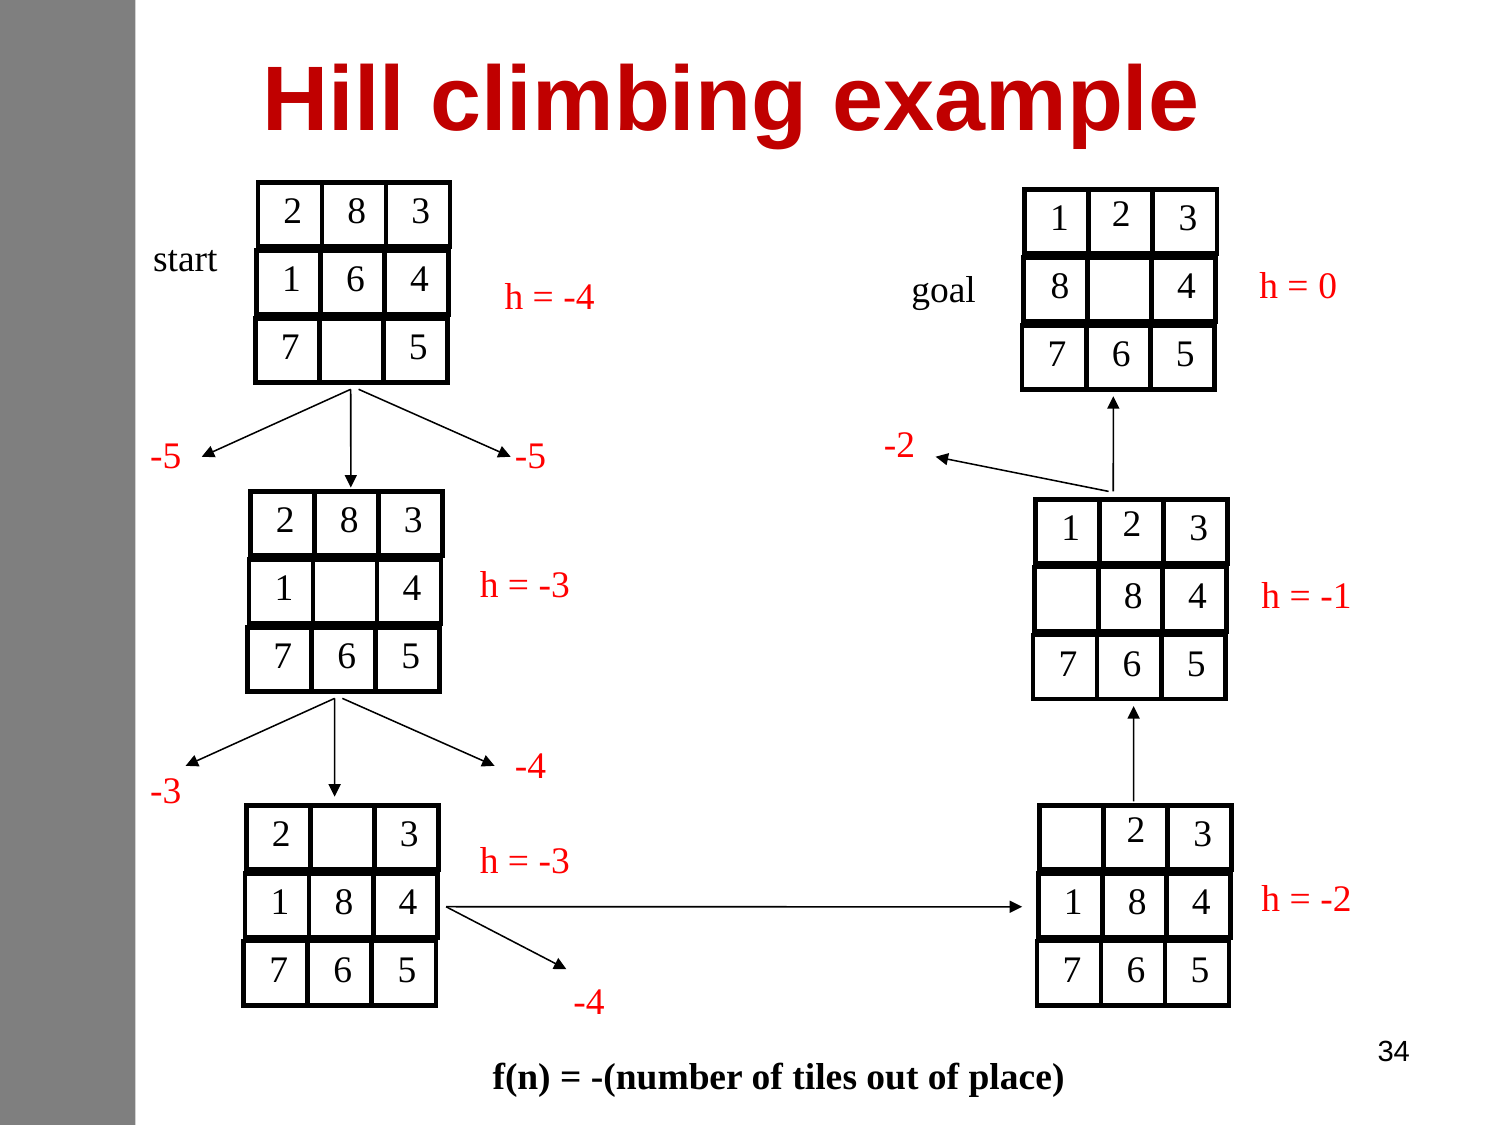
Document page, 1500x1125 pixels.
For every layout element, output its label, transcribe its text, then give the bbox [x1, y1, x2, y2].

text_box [254, 178, 451, 387]
text_box [447, 900, 1023, 913]
title Hill climbing example [106, 0, 1382, 188]
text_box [247, 496, 443, 696]
text_box [1127, 715, 1140, 795]
text_box h = 0 [1244, 253, 1353, 314]
text_box [445, 906, 567, 970]
text_box [935, 453, 1098, 489]
text_box h = -3 [464, 828, 585, 889]
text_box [201, 389, 511, 488]
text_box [185, 698, 495, 797]
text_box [1036, 797, 1232, 1013]
text_box -2 [869, 412, 931, 473]
text_box h = -4 [489, 264, 610, 324]
text_box start [138, 226, 233, 287]
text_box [243, 805, 439, 1013]
text_box -4 [558, 969, 620, 1029]
text_box -5 [515, 424, 561, 484]
text_box -5 [135, 424, 196, 484]
text_box h = -3 [464, 552, 585, 612]
text_box -4 [499, 733, 561, 794]
slide_number 34 [1074, 1024, 1426, 1103]
text_box h = -2 [1246, 866, 1367, 926]
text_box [1021, 181, 1218, 397]
text_box [1107, 405, 1120, 489]
text_box goal [896, 257, 991, 317]
text_box -3 [135, 758, 197, 818]
text_box h = -1 [1246, 563, 1367, 623]
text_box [1032, 491, 1228, 707]
text_box f(n) = -(number of tiles out of place) [477, 1044, 1090, 1104]
